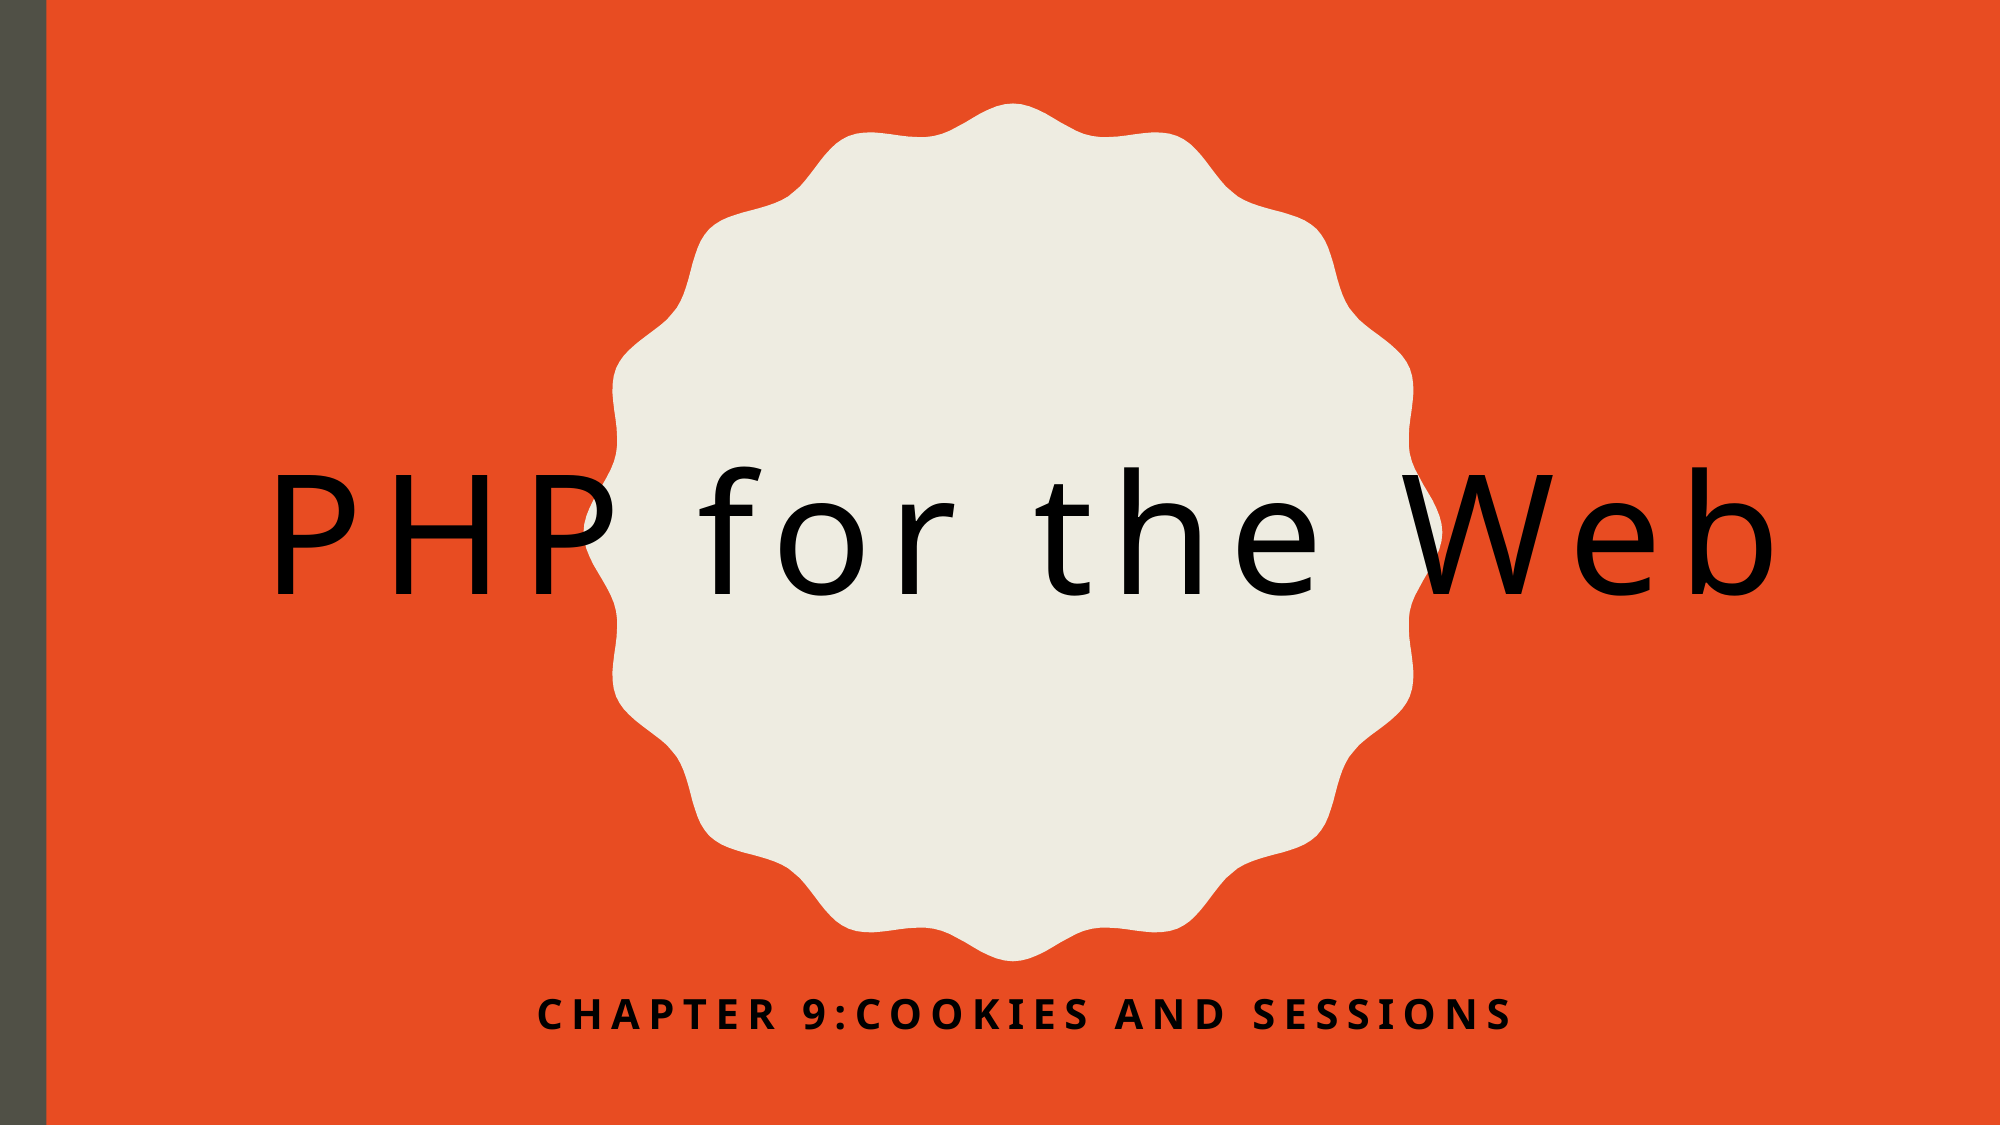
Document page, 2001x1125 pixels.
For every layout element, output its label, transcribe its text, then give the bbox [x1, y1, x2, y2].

title PHP for the Web [176, 180, 1870, 902]
subtitle Chapter 9:Cookies and Sessions [363, 980, 1684, 1103]
